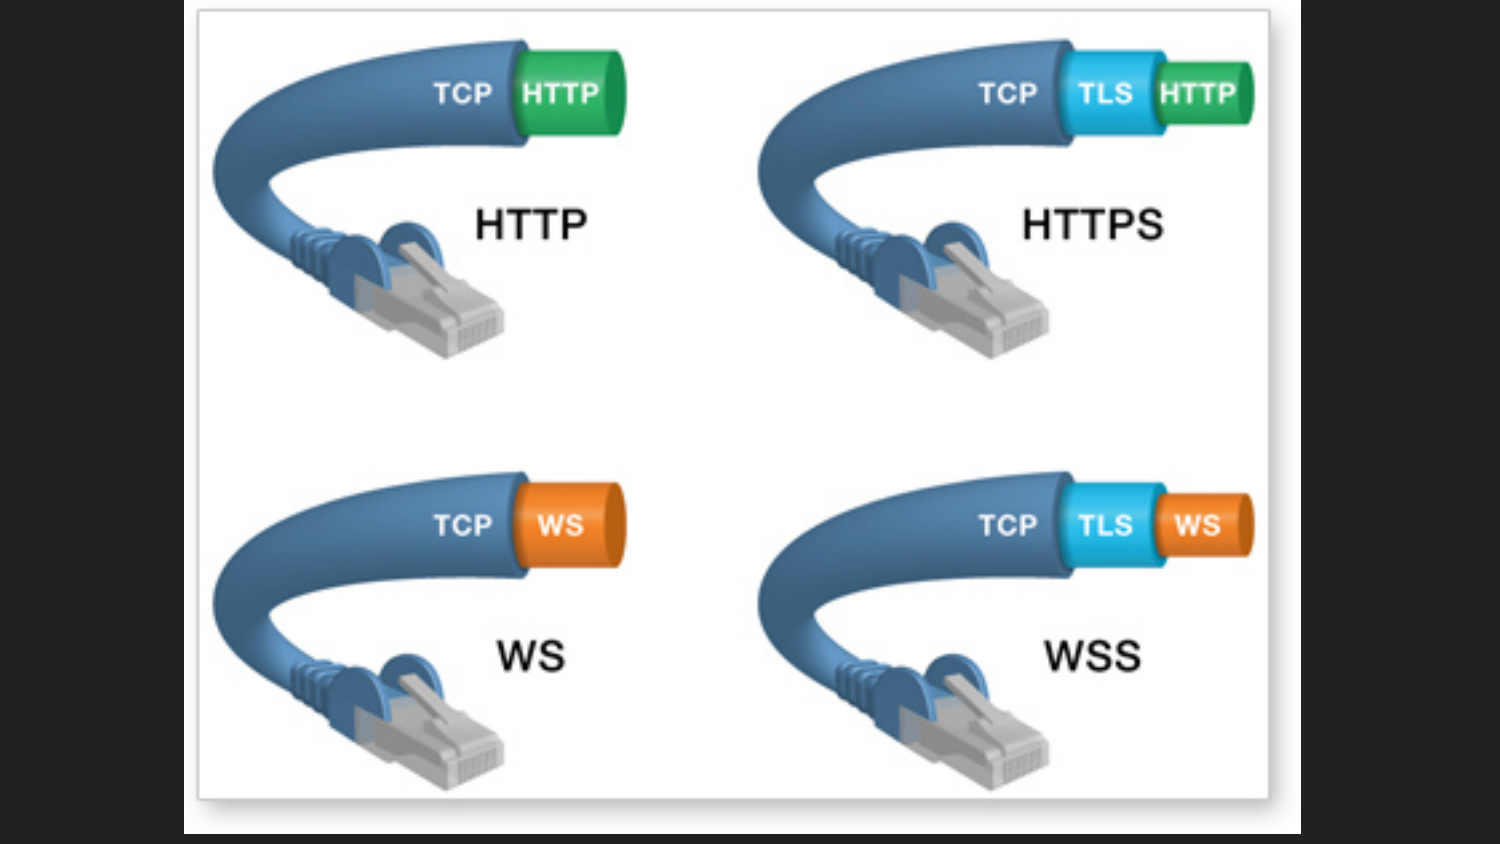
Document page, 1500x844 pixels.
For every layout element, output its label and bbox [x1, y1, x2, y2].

picture [184, 0, 1302, 834]
